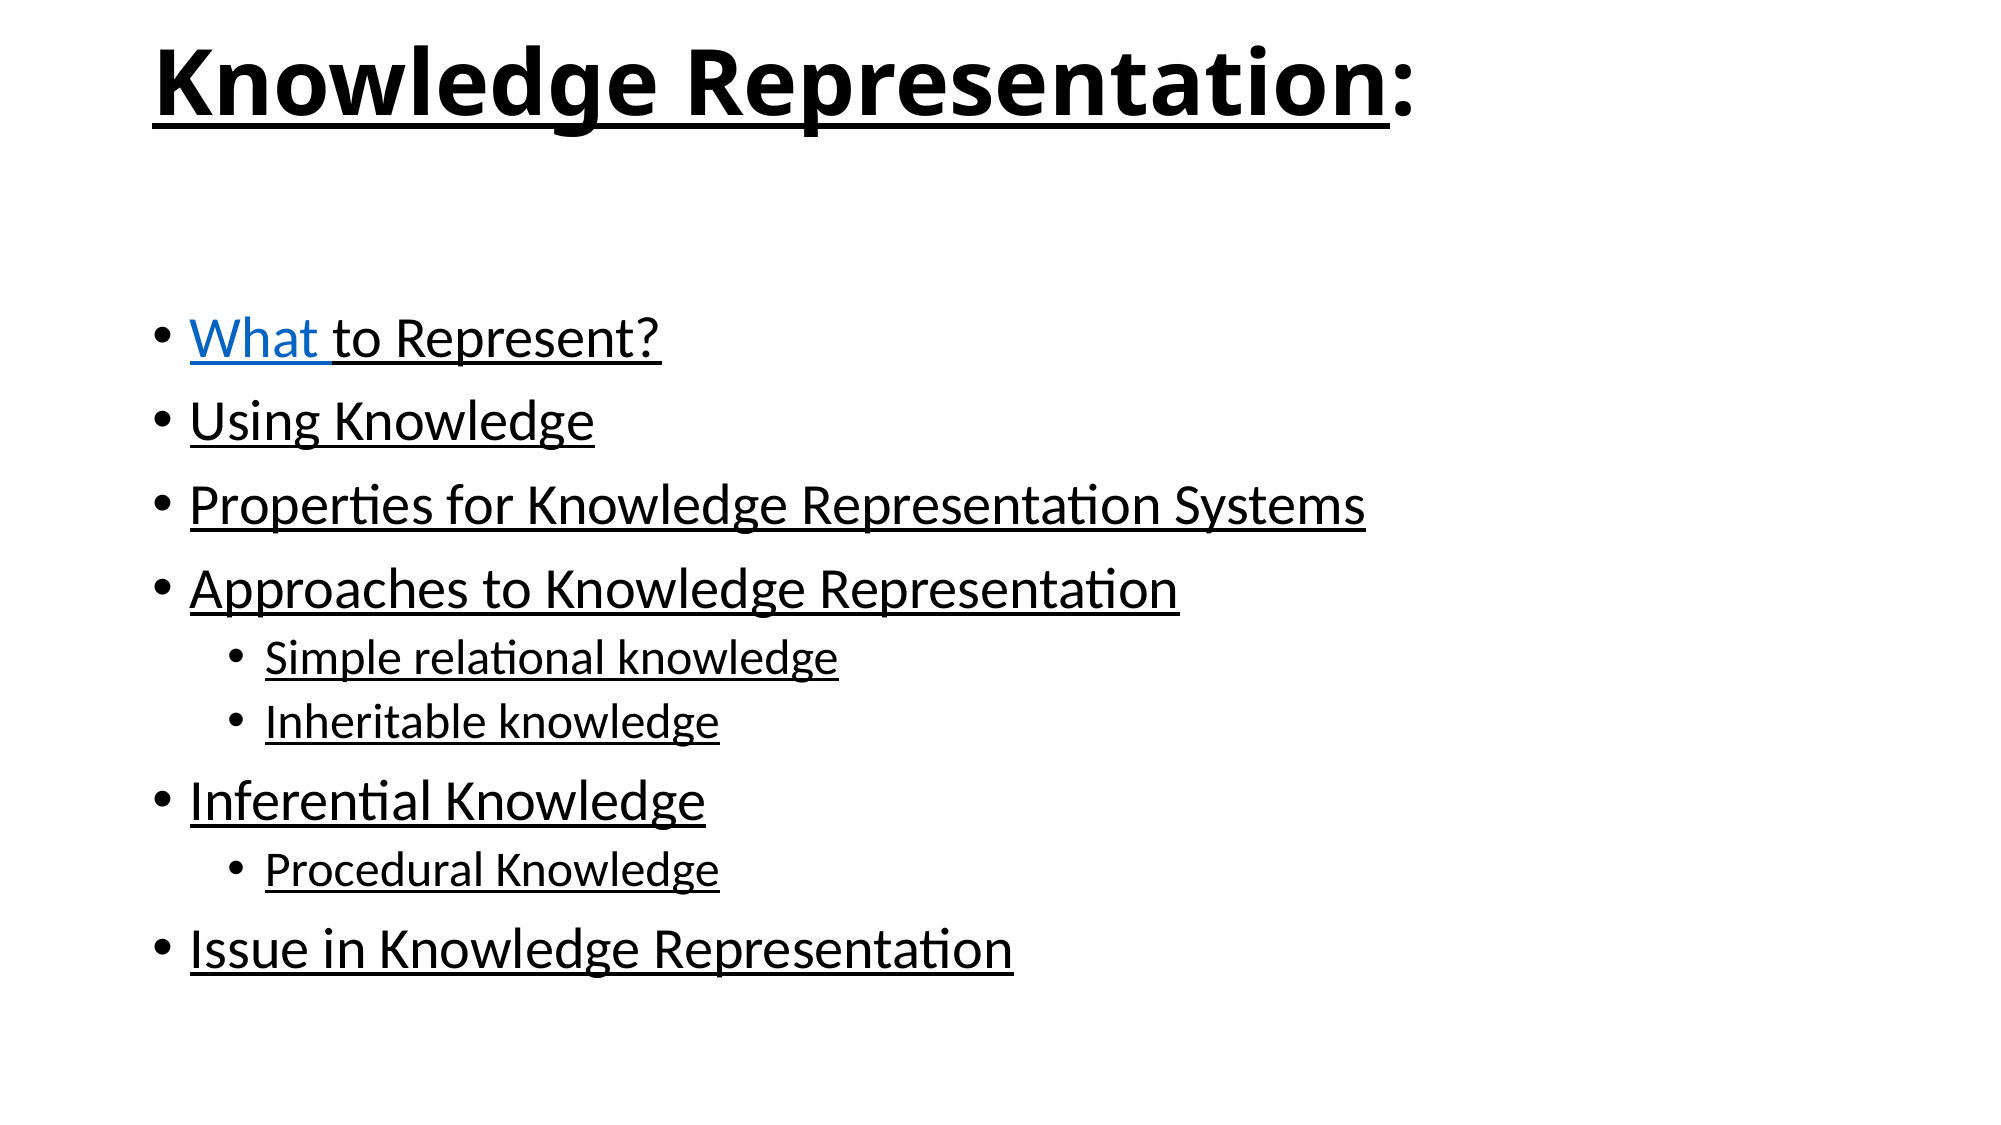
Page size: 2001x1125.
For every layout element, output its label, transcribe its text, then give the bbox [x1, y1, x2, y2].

list What to Represent? Using Knowledge Properties for Knowledge Representation Systems Approaches to Knowledge Representation Simple relational knowledge Inheritable knowledge Inferential Knowledge Procedural Knowledge Issue in Knowledge Representation [137, 299, 1863, 1014]
title Knowledge Representation: [137, 59, 1863, 278]
